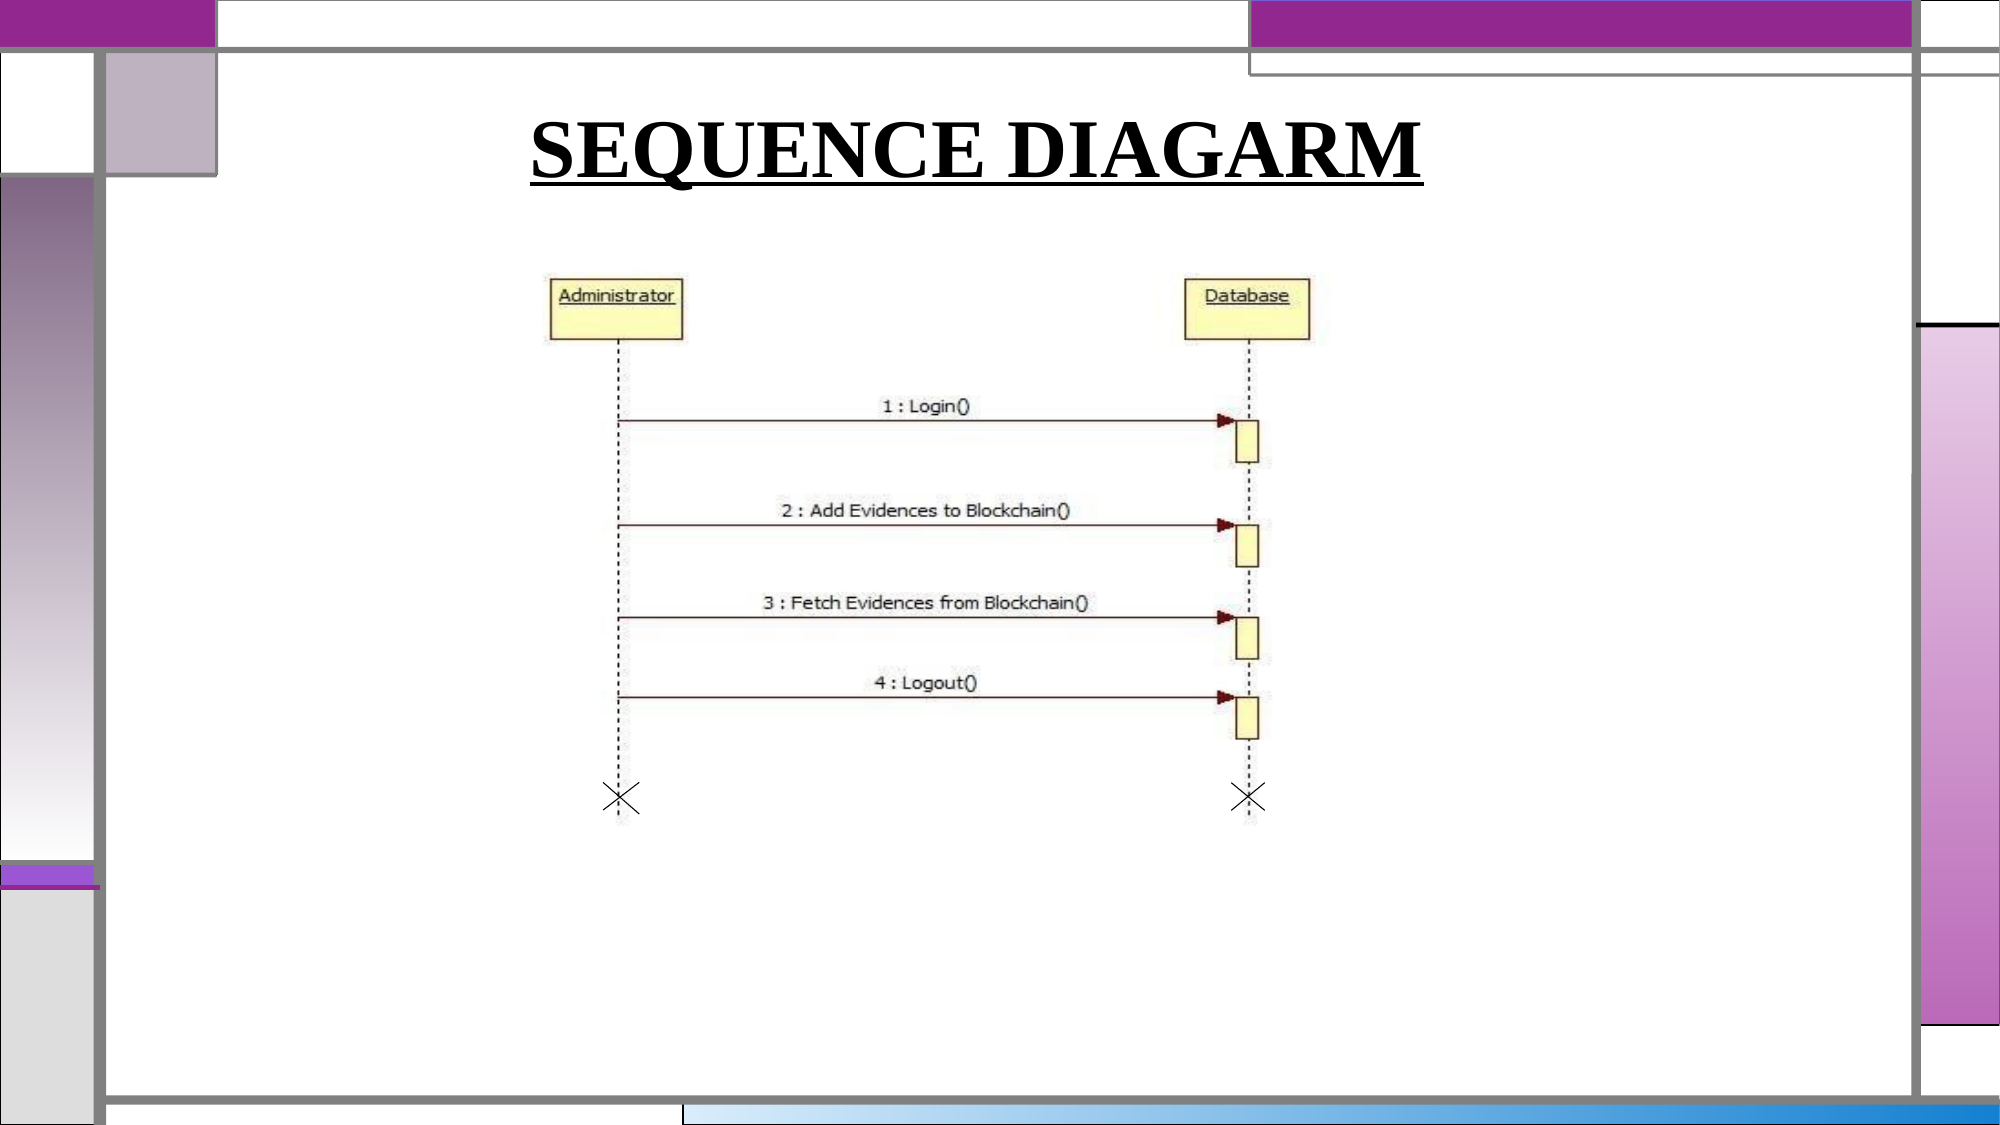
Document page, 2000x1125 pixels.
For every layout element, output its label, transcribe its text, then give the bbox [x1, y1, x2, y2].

title SEQUENCE DIAGARM [99, 95, 1675, 283]
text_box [499, 220, 1467, 905]
